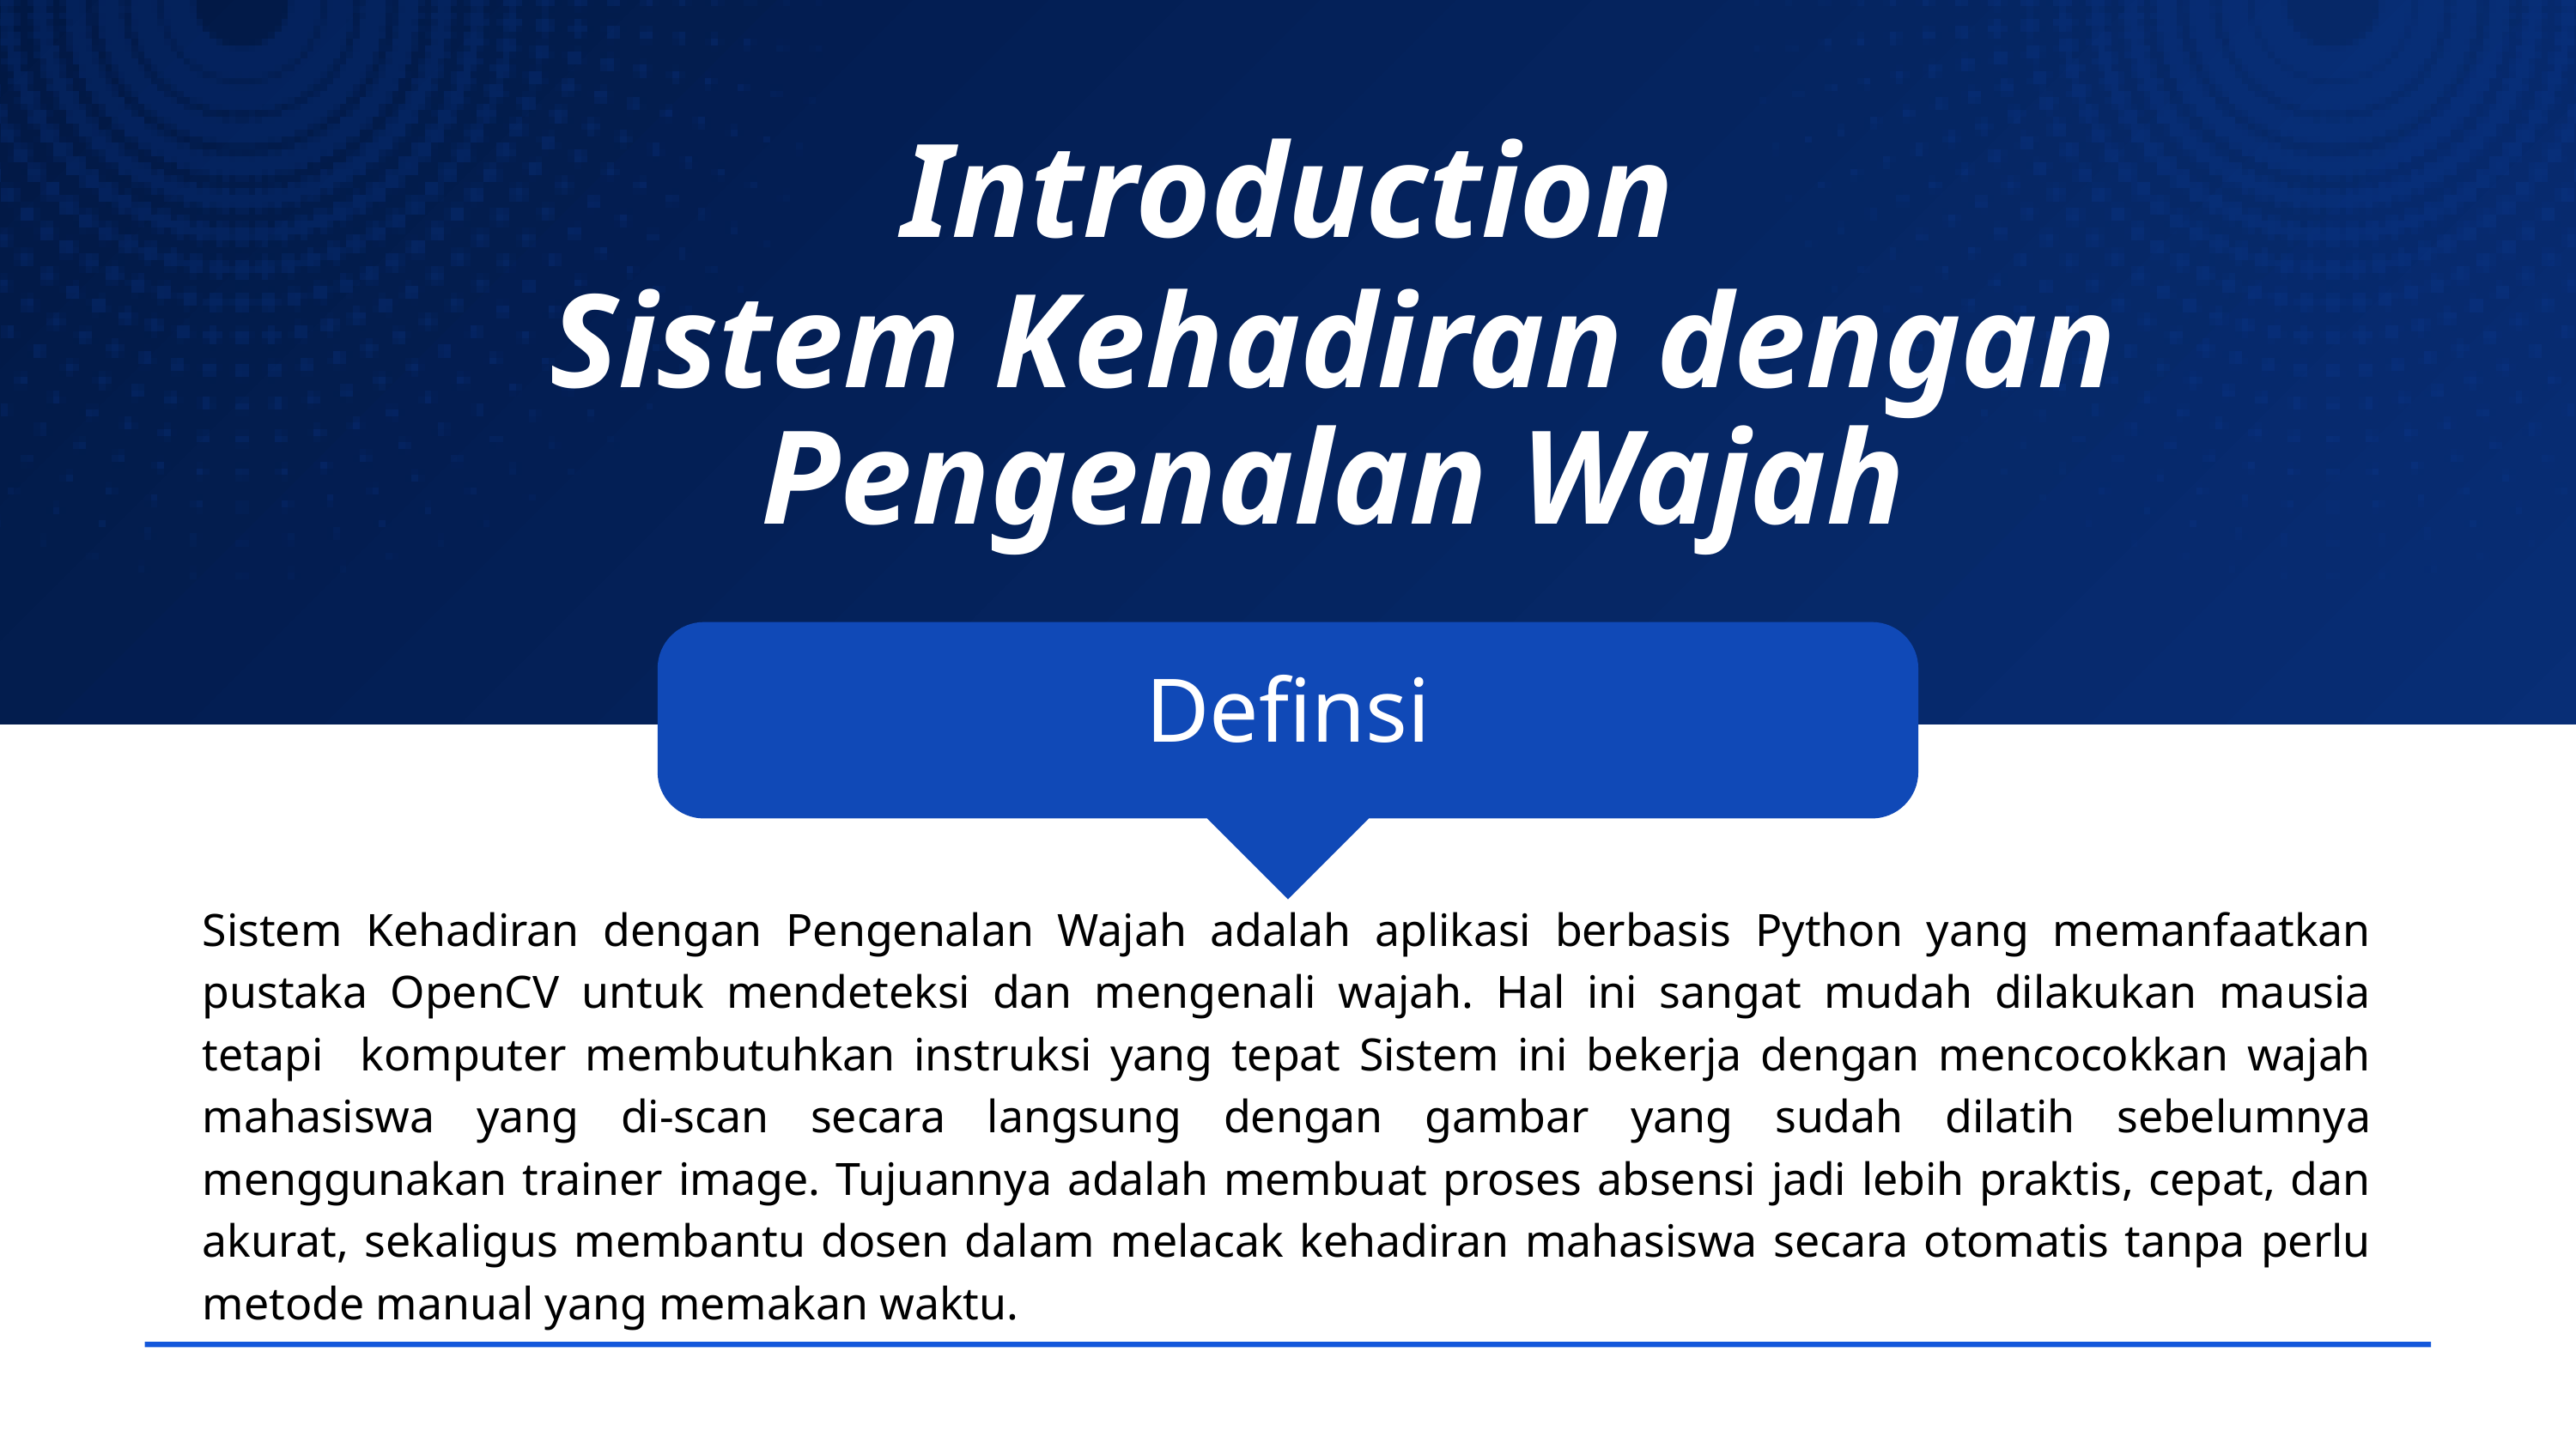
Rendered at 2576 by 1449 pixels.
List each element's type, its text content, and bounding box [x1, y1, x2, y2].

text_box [1206, 737, 1370, 900]
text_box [0, 0, 2576, 724]
text_box Sistem Kehadiran dengan Pengenalan Wajah adalah aplikasi berbasis Python yang memanfaatkan pustaka OpenCV untuk mendeteksi dan mengenali wajah. Hal ini sangat mudah dilakukan mausia tetapi komputer membutuhkan instruksi yang tepat Sistem ini bekerja dengan mencocokkan wajah mahasiswa yang di-scan secara langsung dengan gambar yang sudah dilatih sebelumnya menggunakan trainer image. Tujuannya adalah membuat proses absensi jadi lebih praktis, cepat, dan akurat, sekaligus membantu dosen dalam melacak kehadiran mahasiswa secara otomatis tanpa perlu metode manual yang memakan waktu. [202, 893, 2374, 1329]
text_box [657, 621, 1919, 819]
